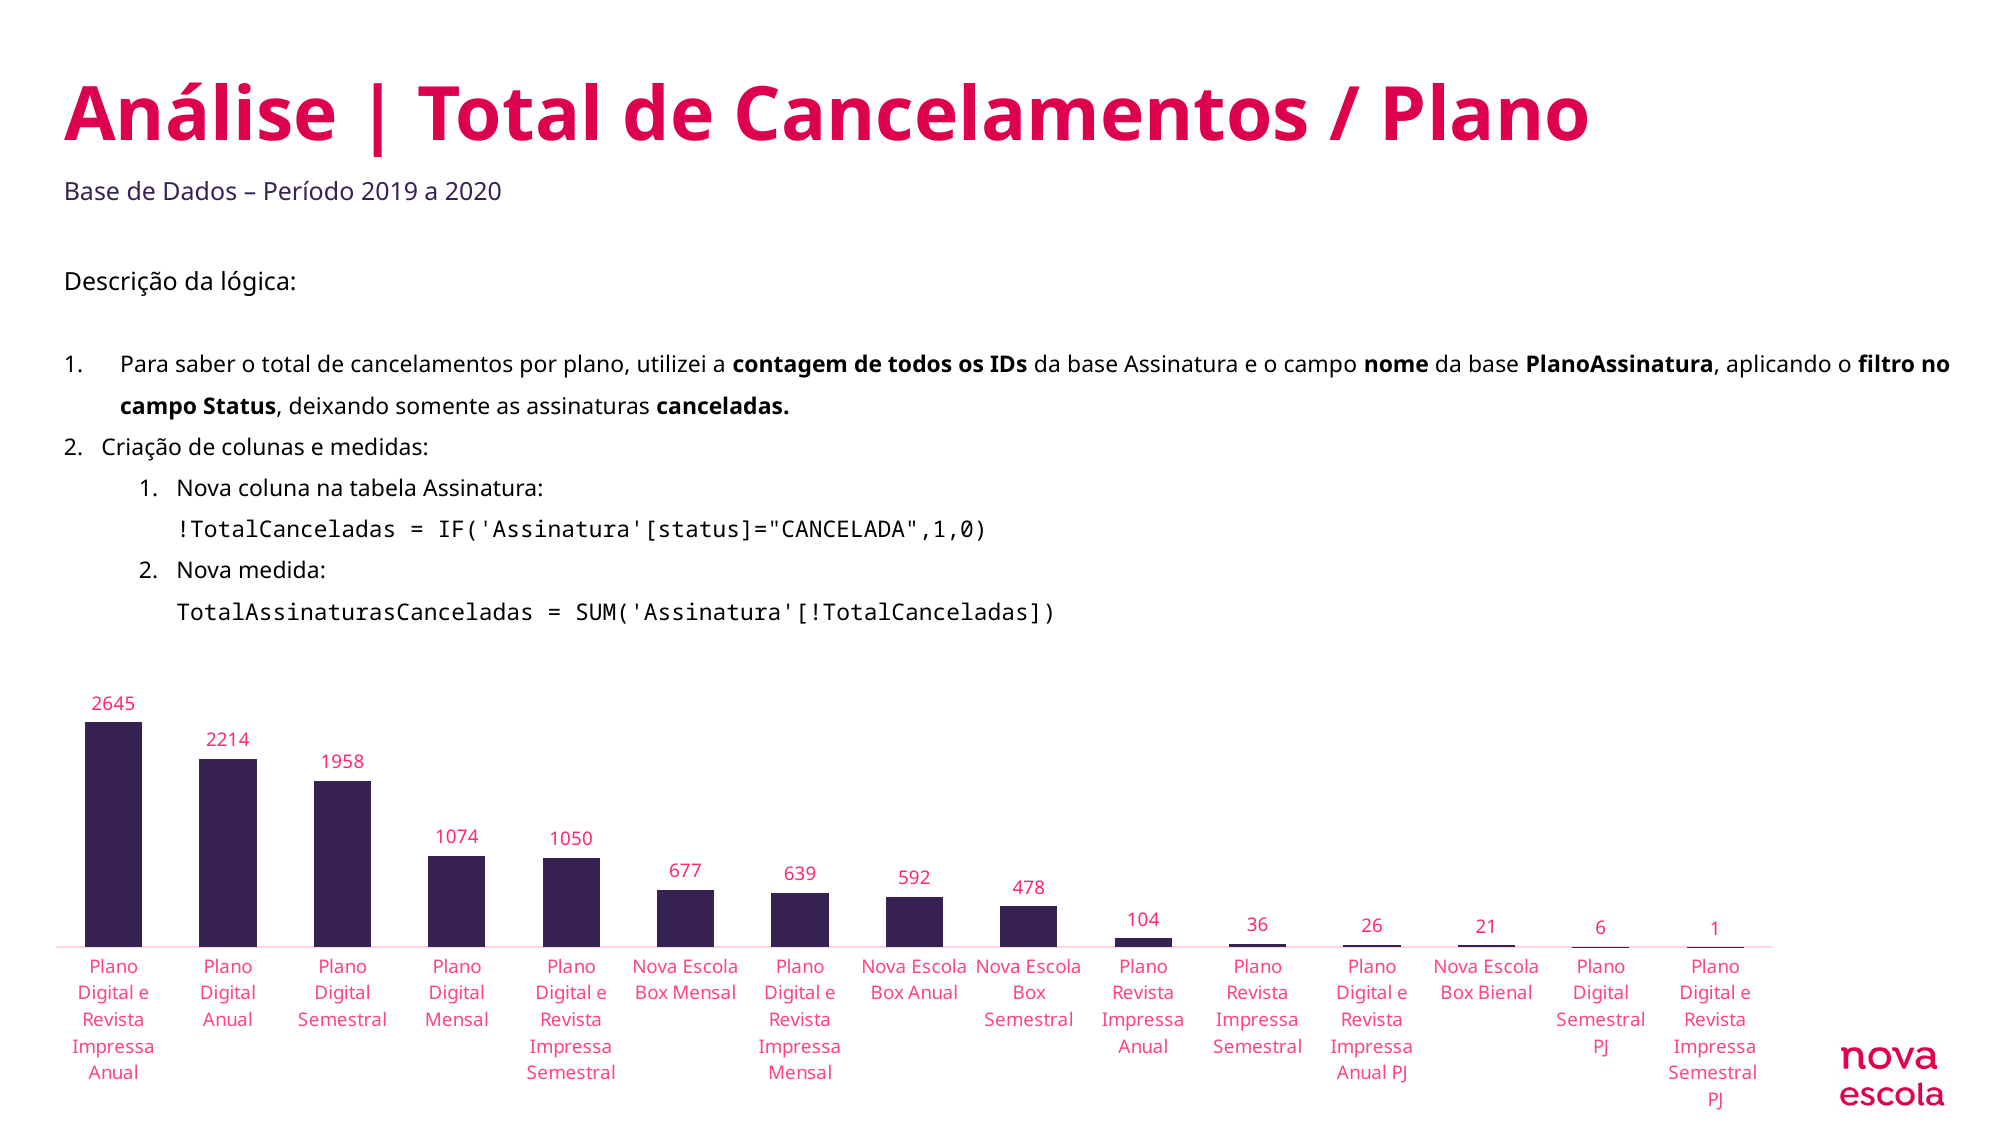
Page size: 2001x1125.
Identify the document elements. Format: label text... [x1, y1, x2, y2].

title Análise | Total de Cancelamentos / Plano [49, 40, 1775, 193]
chart [20, 683, 1809, 1122]
text_box Descrição da lógica: Para saber o total de cancelamentos por plano, utilizei a contagem de todos os IDs da base Assinatura e o campo nome da base PlanoAssinatura, aplicando o filtro no campo Status, deixando somente as assinaturas canceladas. Criação de colunas e medidas: Nova coluna na tabela Assinatura: !TotalCanceladas = IF('Assinatura'[status]="CANCELADA",1,0) Nova medida: TotalAssinaturasCanceladas = SUM('Assinatura'[!TotalCanceladas]) [49, 242, 1980, 632]
text_box Base de Dados – Período 2019 a 2020 [49, 167, 825, 218]
picture [1830, 1036, 1954, 1114]
